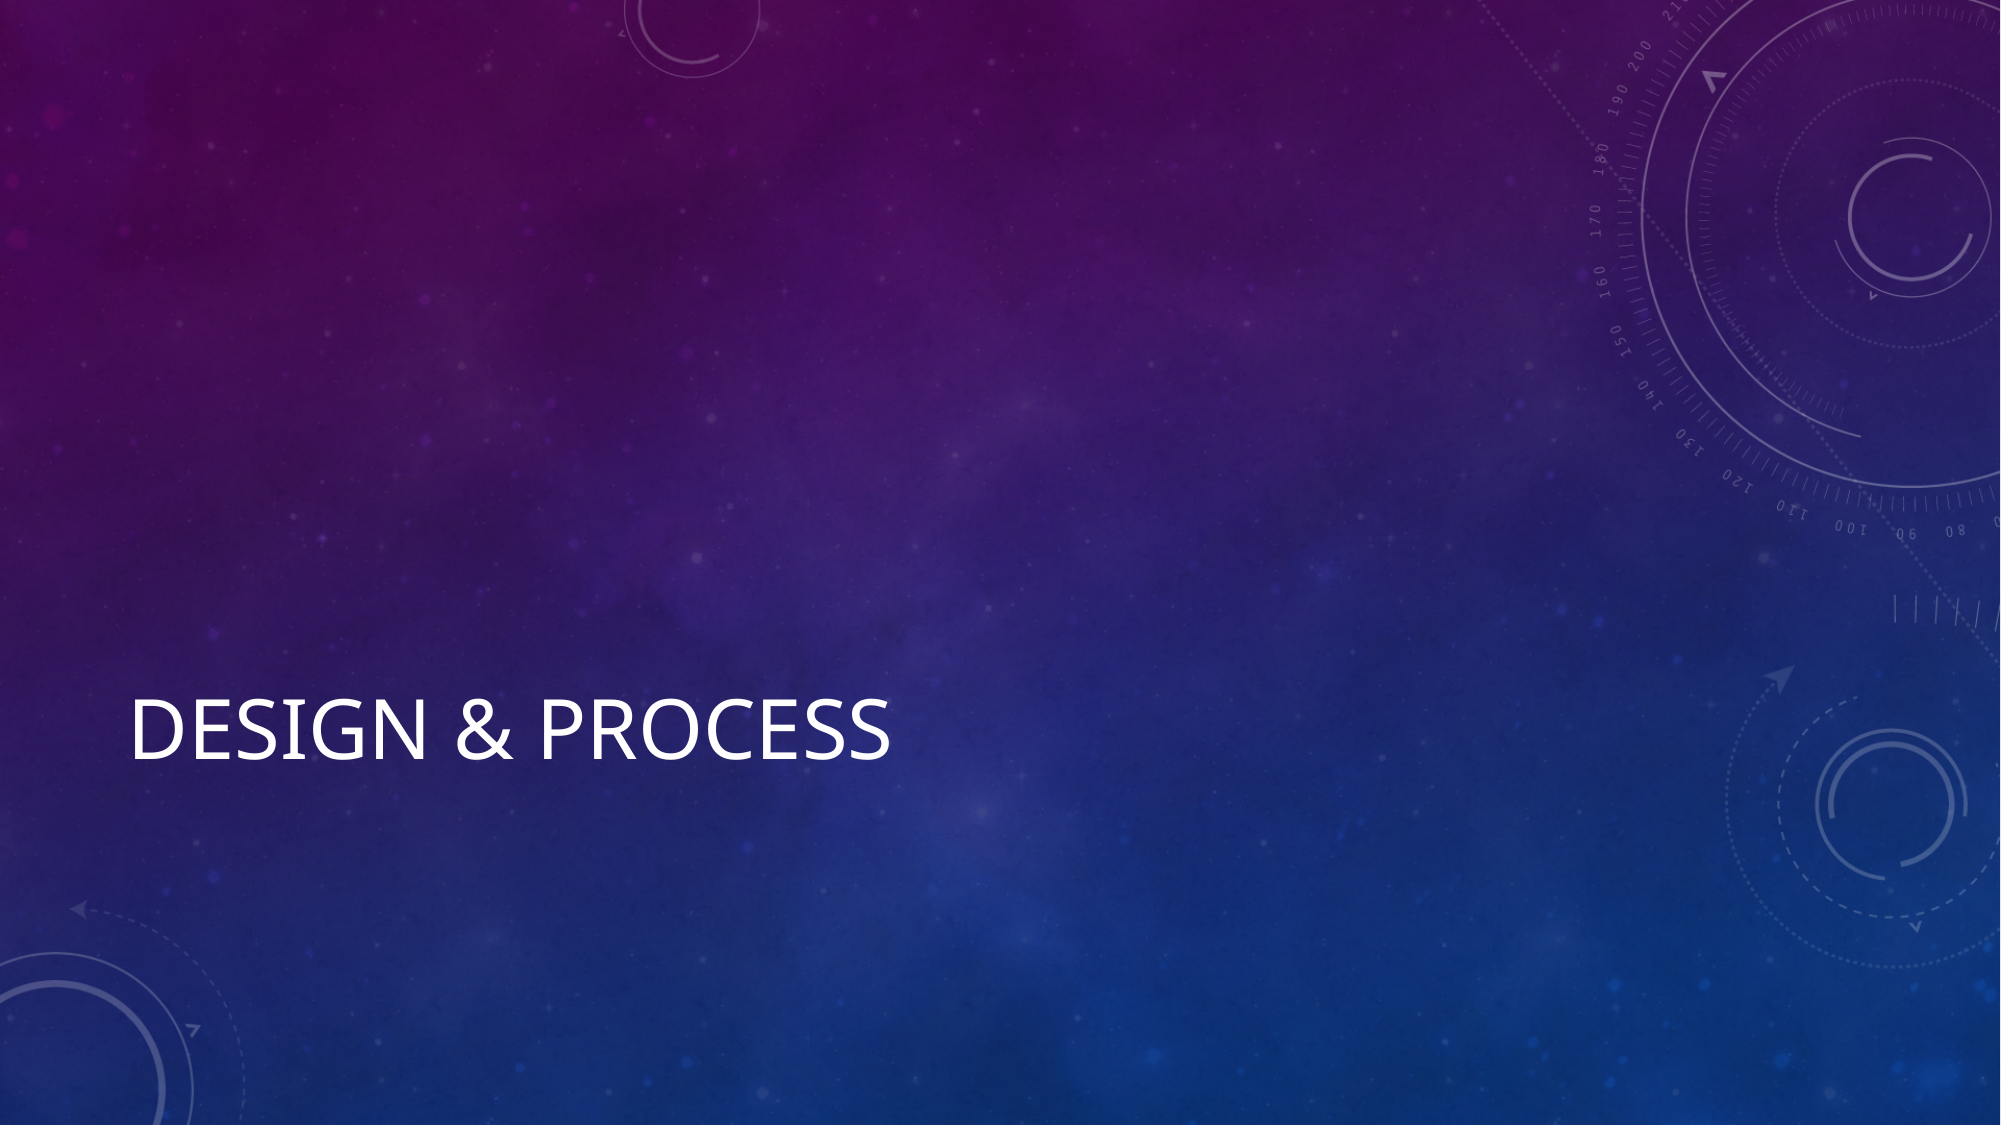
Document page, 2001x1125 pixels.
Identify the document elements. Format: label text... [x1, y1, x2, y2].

title Design & Process [112, 542, 1775, 784]
picture [0, 0, 2001, 1125]
